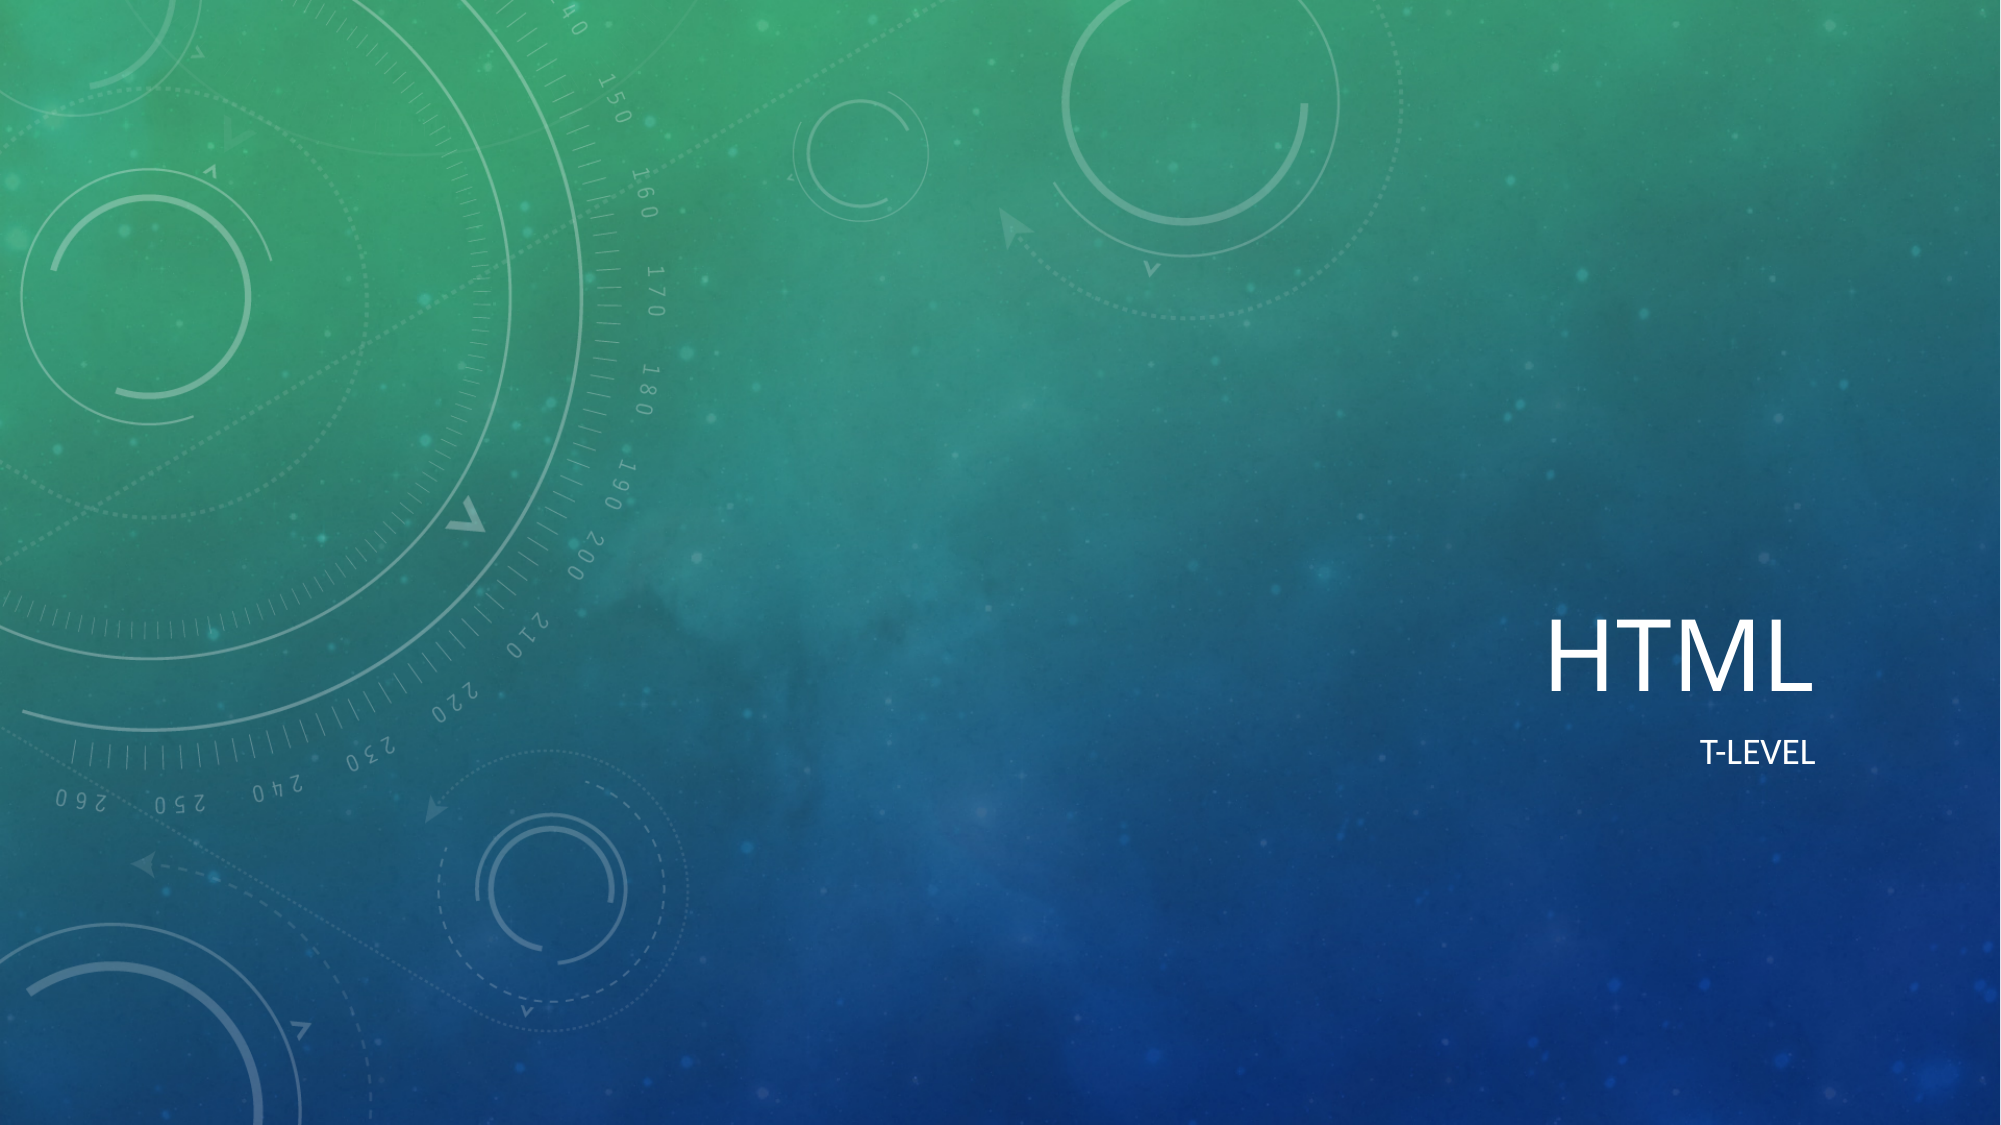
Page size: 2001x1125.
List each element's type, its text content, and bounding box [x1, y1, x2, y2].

title HTML [650, 322, 1831, 719]
picture [0, 0, 2001, 1125]
subtitle T-LeVEl [650, 719, 1831, 950]
